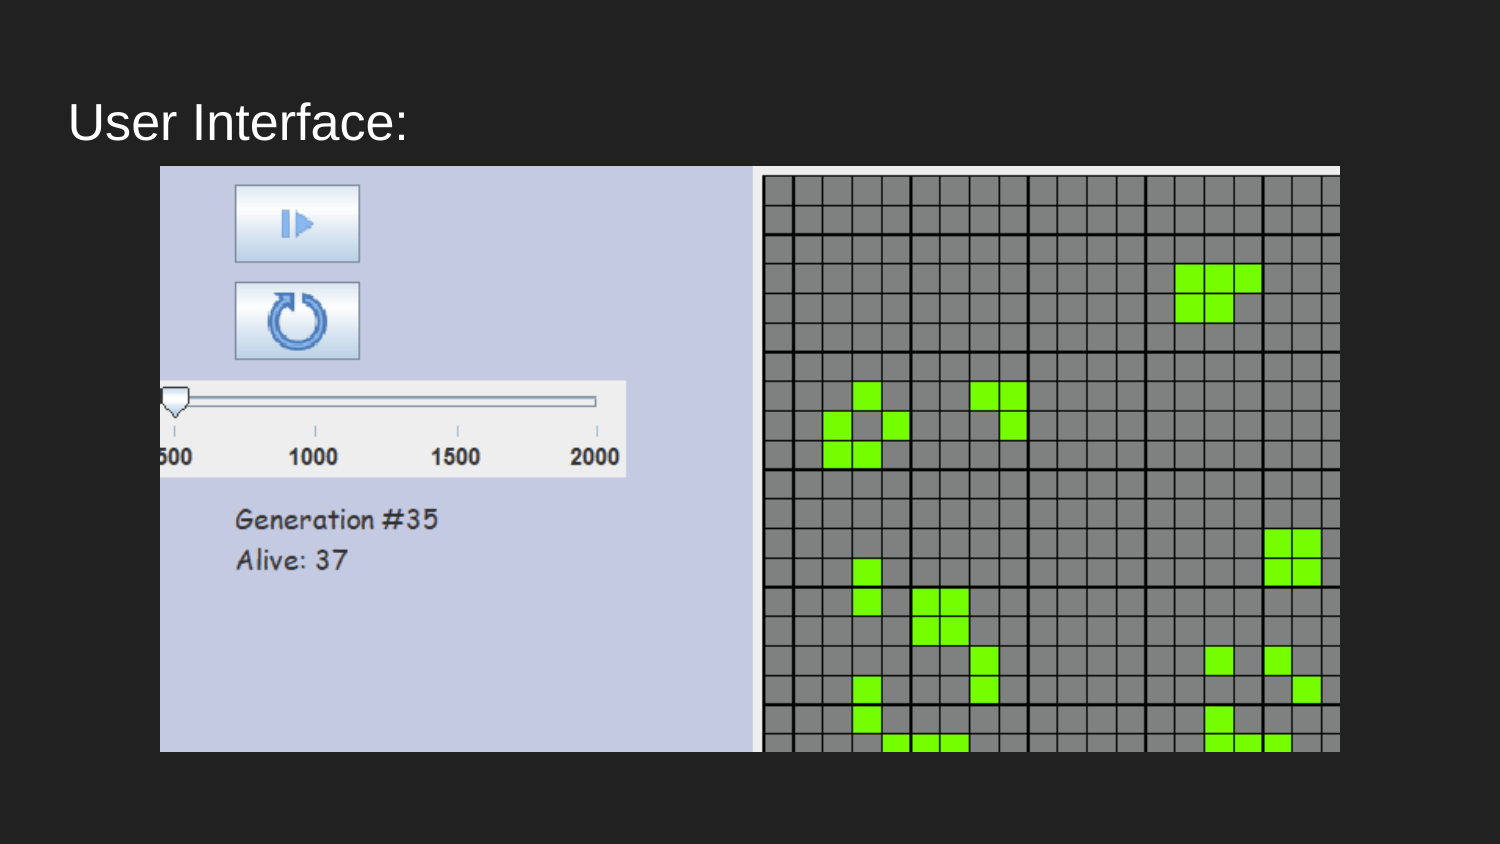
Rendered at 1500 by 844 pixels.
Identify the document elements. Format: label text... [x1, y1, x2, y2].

title User Interface: [51, 72, 1449, 167]
picture [160, 166, 1340, 752]
